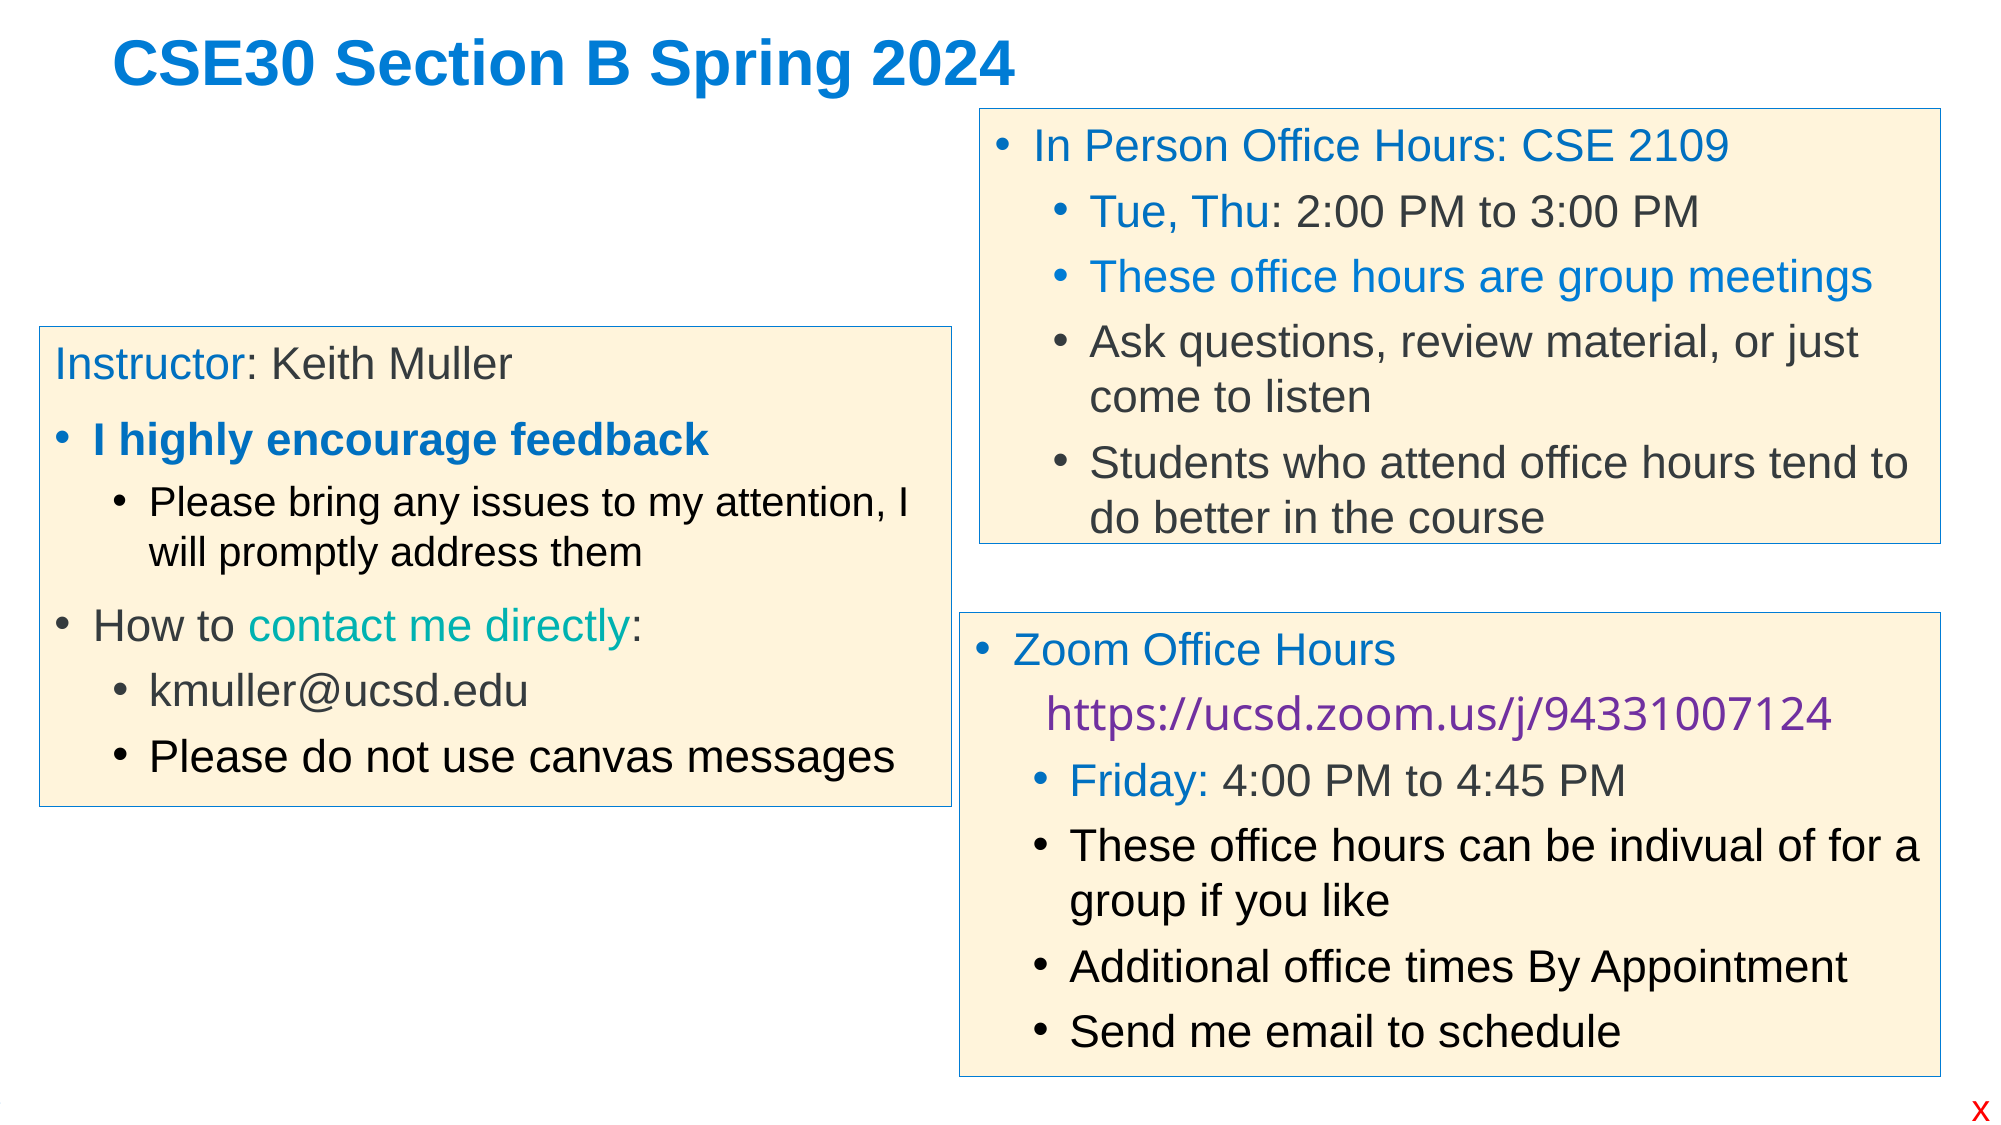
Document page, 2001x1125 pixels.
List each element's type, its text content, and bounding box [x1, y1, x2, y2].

list Instructor: Keith Muller I highly encourage feedback Please bring any issues to my attention, I will promptly address them How to contact me directly: kmuller@ucsd.edu Please do not use canvas messages [39, 326, 952, 807]
title CSE30 Section B Spring 2024 [97, 21, 1822, 107]
text_box x [1956, 1076, 2000, 1125]
list Zoom Office Hours https://ucsd.zoom.us/j/94331007124 Friday: 4:00 PM to 4:45 PM These office hours can be indivual of for a group if you like Additional office times By Appointment Send me email to schedule [959, 612, 1941, 1077]
text_box In Person Office Hours: CSE 2109 Tue, Thu: 2:00 PM to 3:00 PM These office hours are group meetings Ask questions, review material, or just come to listen Students who attend office hours tend to do better in the course [979, 108, 1941, 544]
